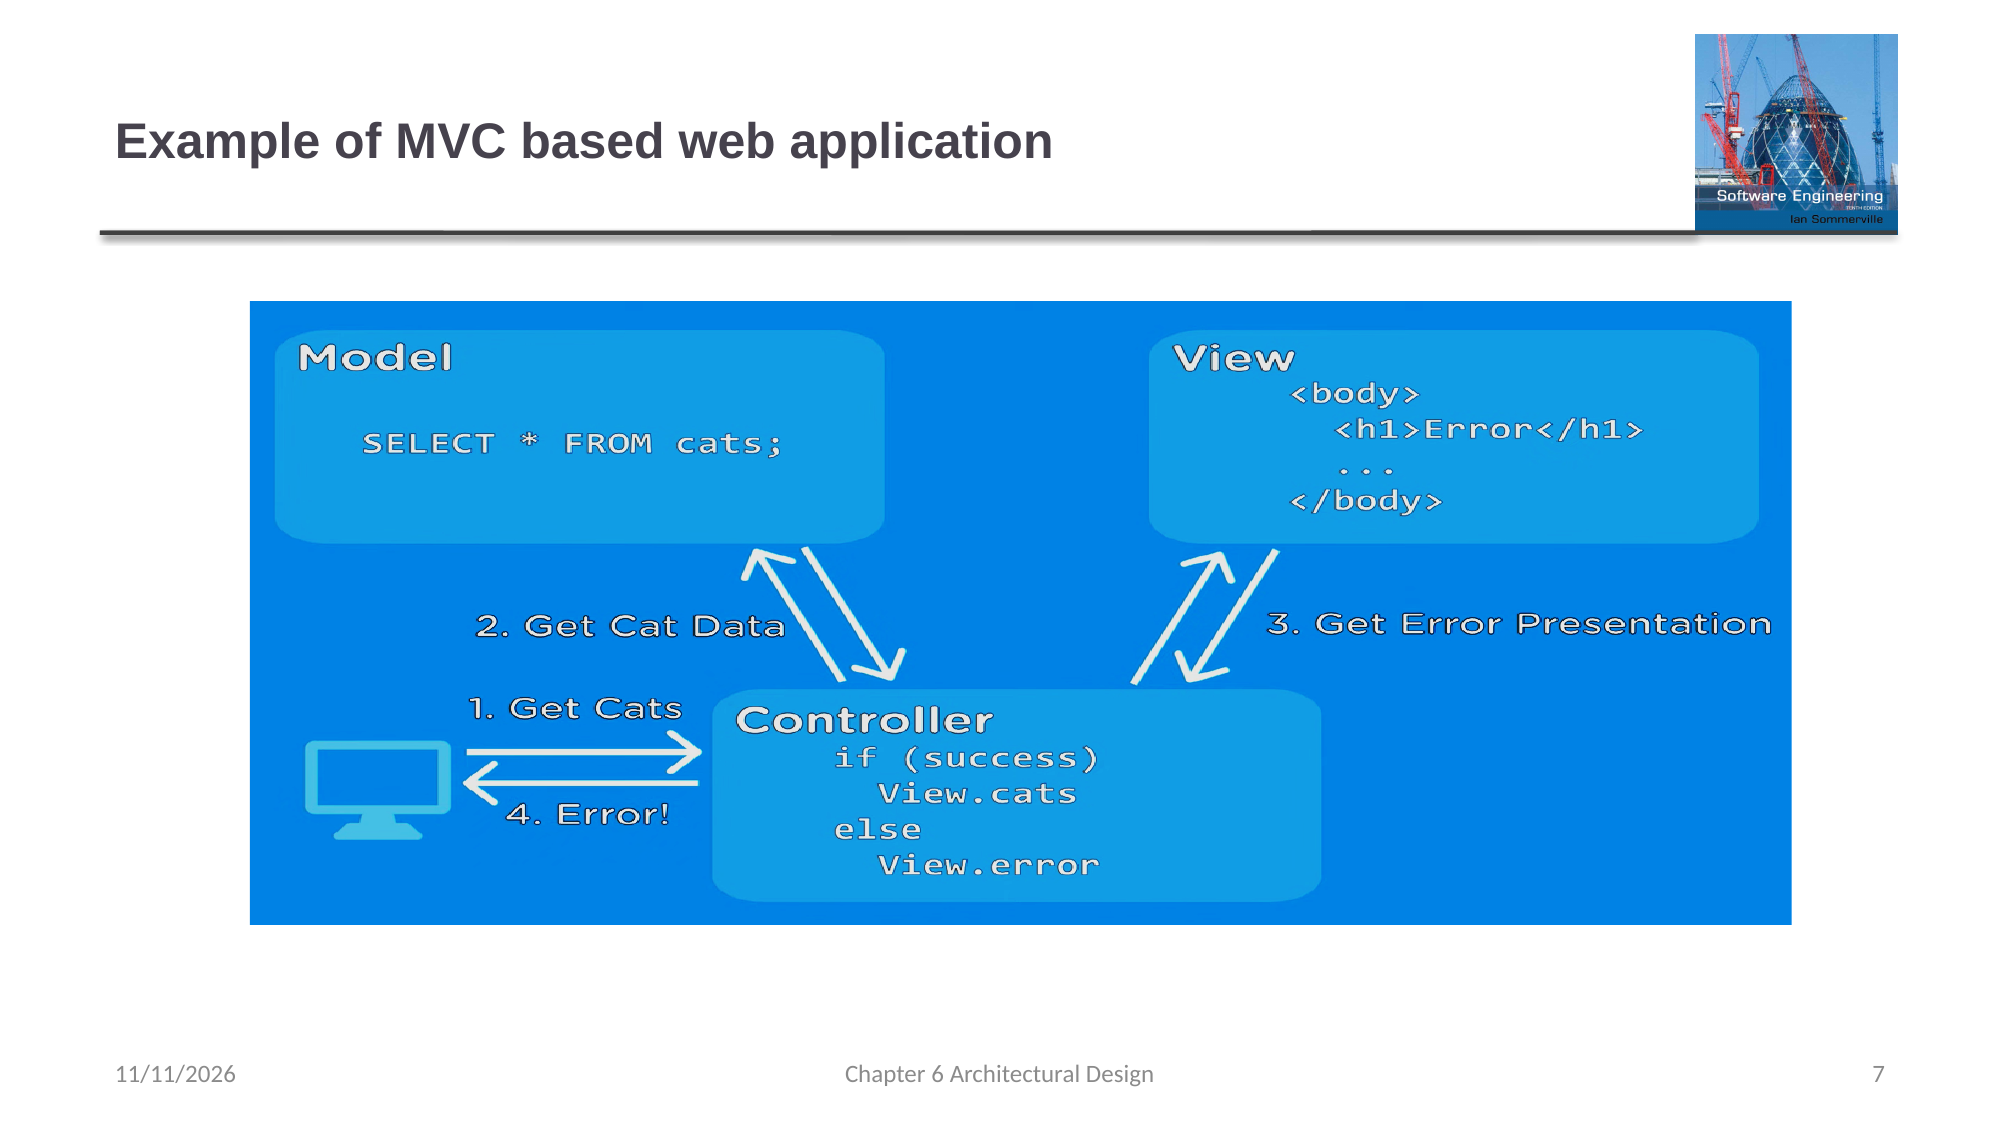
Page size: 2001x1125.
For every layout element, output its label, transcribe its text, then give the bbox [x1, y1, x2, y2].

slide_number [99, 1042, 567, 1103]
footer Chapter 6 Architectural Design [683, 1042, 1317, 1103]
picture [1695, 34, 1898, 230]
slide_number 7 [1433, 1042, 1900, 1103]
picture [249, 301, 1792, 926]
title Example of MVC based web application [99, 44, 1696, 233]
